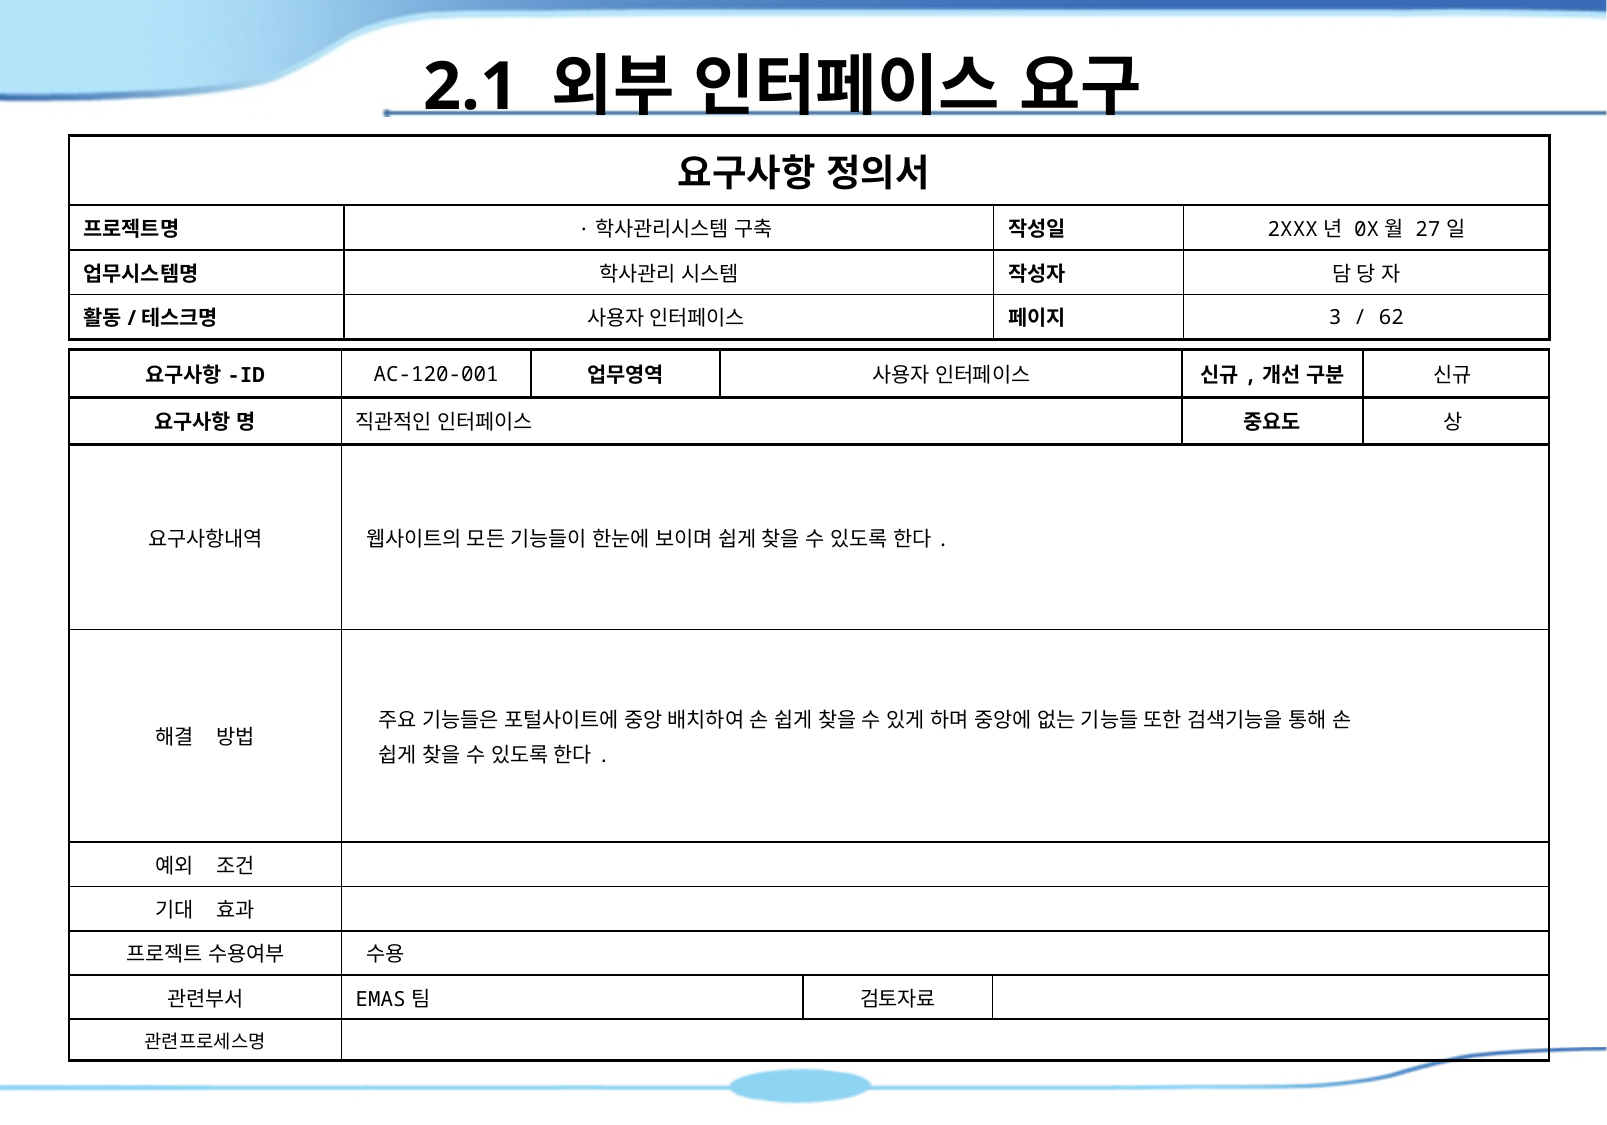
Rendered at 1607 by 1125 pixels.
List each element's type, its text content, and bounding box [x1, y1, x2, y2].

table_header 신규 [1364, 351, 1548, 396]
table_cell 요구사항 명 [70, 399, 341, 443]
table_cell 수용 [342, 932, 1548, 974]
table_cell [342, 843, 1548, 886]
picture [0, 0, 1607, 117]
table_cell 기대 효과 [70, 887, 341, 930]
table_cell 주요 기능들은 포털사이트에 중앙 배치하여 손 쉽게 찾을 수 있게 하며 중앙에 없는 기능들 또한 검색기능을 통해 손 쉽게 찾을 수 있도록 한다. [342, 630, 1548, 841]
table_cell [342, 1020, 1548, 1059]
table_cell 프로젝트 수용여부 [70, 932, 341, 974]
table_cell 사용자 인터페이스 [345, 295, 993, 338]
table_cell 업무시스템명 [70, 251, 343, 294]
table_cell 웹사이트의 모든 기능들이 한눈에 보이며 쉽게 찾을 수 있도록 한다. [342, 446, 1548, 629]
table_cell ·학사관리시스템 구축 [345, 206, 993, 249]
table_cell 상 [1364, 399, 1548, 443]
table_cell 학사관리 시스템 [345, 251, 993, 294]
table_cell 예외 조건 [70, 843, 341, 886]
picture [0, 1047, 1607, 1113]
table_cell 프로젝트명 [70, 206, 343, 249]
table_cell 직관적인 인터페이스 [342, 399, 1181, 443]
table_header 사용자 인터페이스 [721, 351, 1181, 396]
table_cell 작성자 [994, 251, 1183, 294]
table_cell 활동/테스크명 [70, 295, 343, 338]
table_cell 관련프로세스명 [70, 1020, 341, 1059]
table_cell 검토자료 [804, 976, 992, 1018]
text_box 2.1 외부 인터페이스 요구 [254, 27, 1311, 149]
table_cell 담 당 자 [1184, 251, 1548, 294]
table_header 요구사항-ID [70, 351, 341, 396]
table_header 요구사항 정의서 [70, 137, 1548, 204]
table_cell 중요도 [1183, 399, 1362, 443]
table_cell [993, 976, 1548, 1018]
table_header 업무영역 [532, 351, 719, 396]
table_cell 해결 방법 [70, 630, 341, 841]
table_cell 2XXX년 0X월 27일 [1184, 206, 1548, 249]
table_header AC-120-001 [342, 351, 530, 396]
table_cell 요구사항내역 [70, 446, 341, 629]
table_header 신규,개선 구분 [1183, 351, 1362, 396]
table_cell 작성일 [994, 206, 1183, 249]
table_cell [342, 887, 1548, 930]
table_cell 관련부서 [70, 976, 341, 1018]
table_cell 페이지 [994, 295, 1183, 338]
table_cell 3 / 62 [1184, 295, 1548, 338]
table_cell EMAS팀 [342, 976, 802, 1018]
